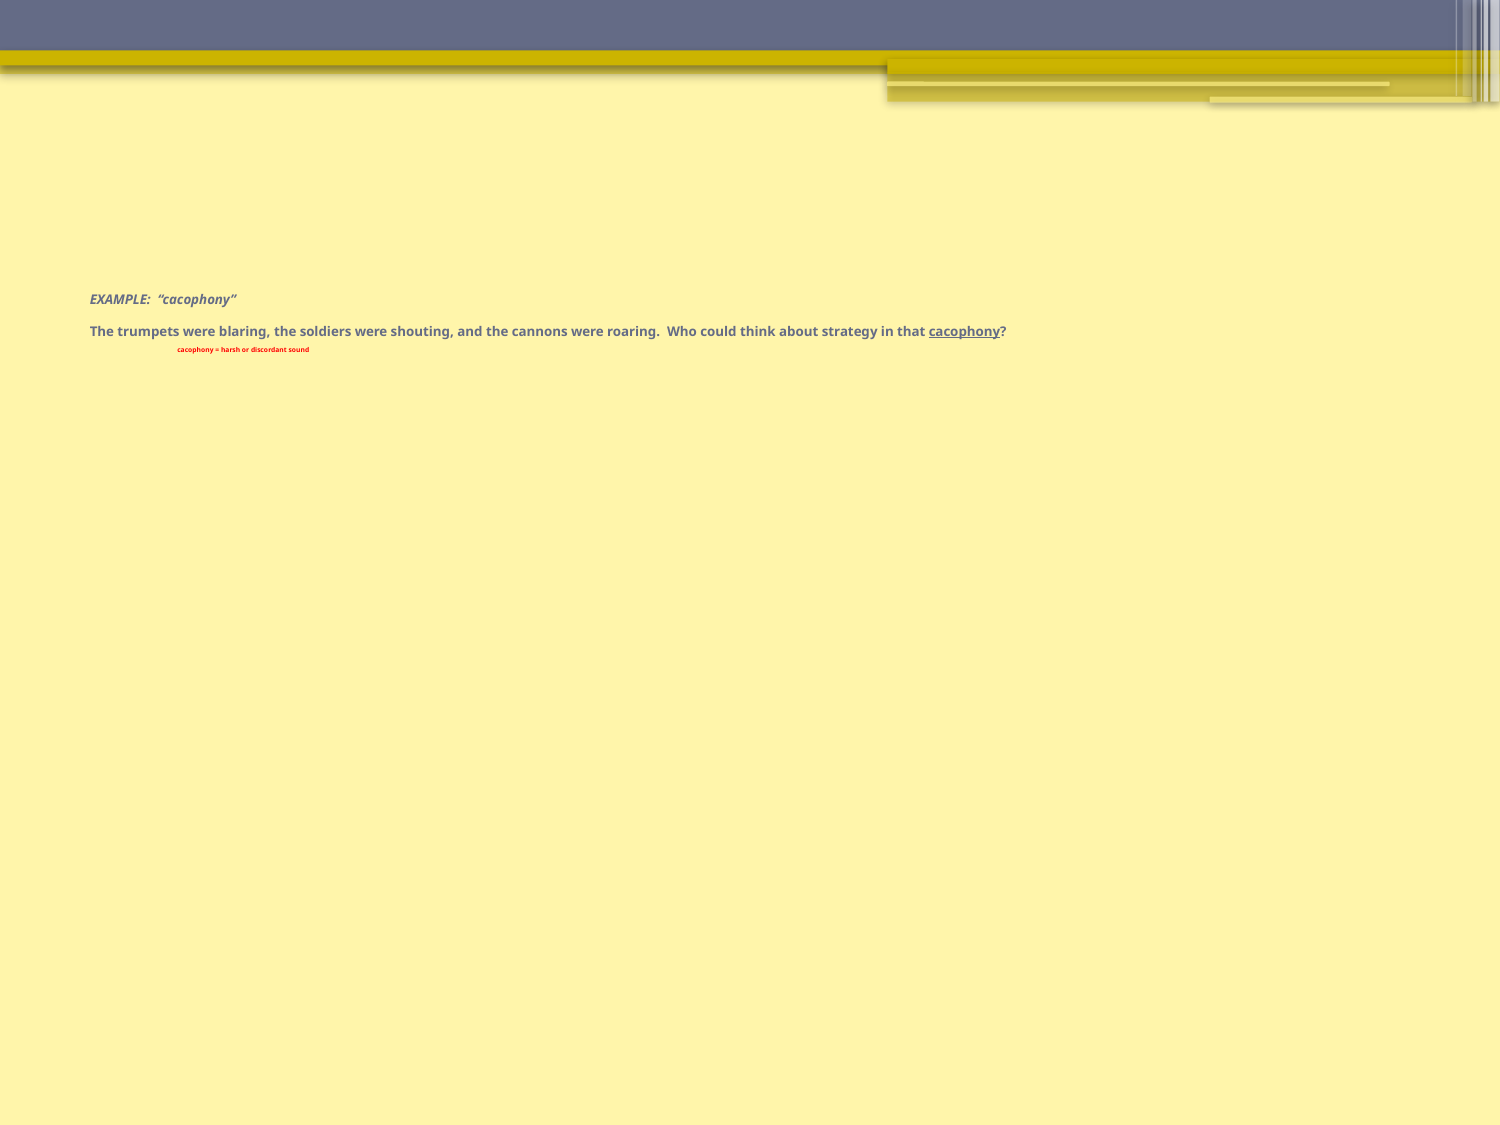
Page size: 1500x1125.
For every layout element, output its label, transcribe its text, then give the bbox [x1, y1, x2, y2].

title EXAMPLE: “cacophony” The trumpets were blaring, the soldiers were shouting, and the cannons were roaring. Who could think about strategy in that cacophony? cacophony = harsh or discordant sound [75, 187, 1425, 363]
